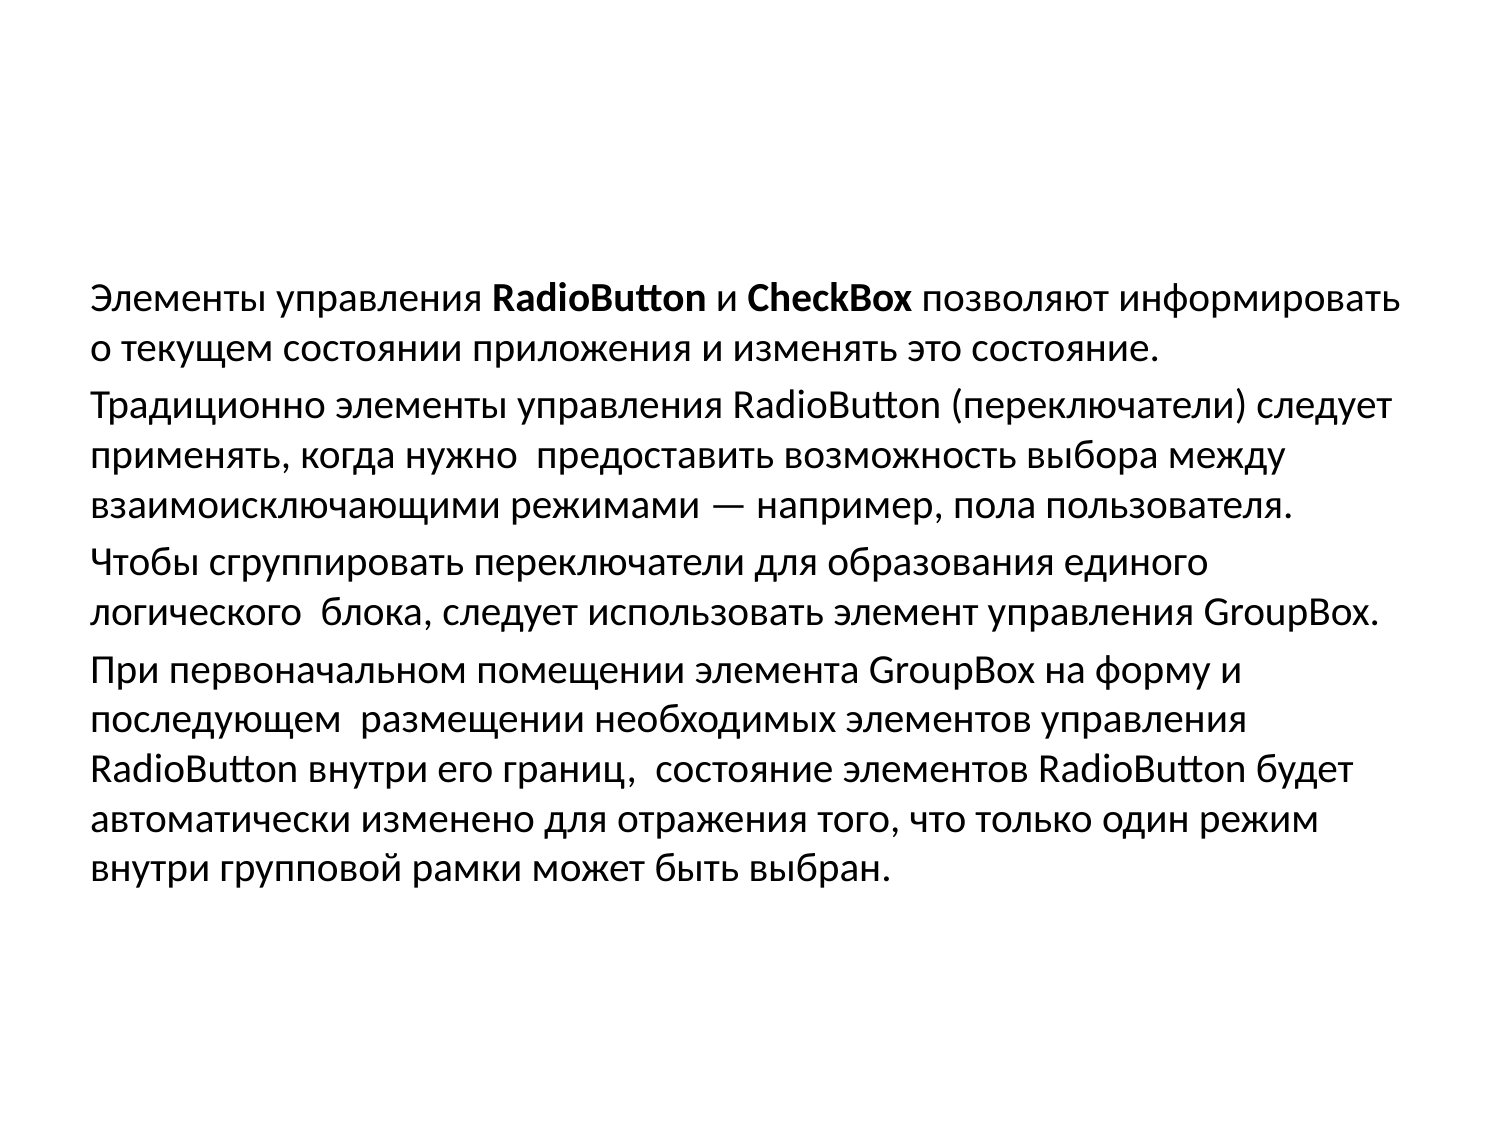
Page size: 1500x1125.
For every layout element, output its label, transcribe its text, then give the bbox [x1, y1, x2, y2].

list Элементы управления RadioButton и CheckBox позволяют информировать о текущем состоянии приложения и изменять это состояние. Традиционно элементы управления RadioButton (переключатели) следует применять, когда нужно предоставить возможность выбора между взаимоисключающими режимами — например, пола пользователя. Чтобы сгруппировать переключатели для образования единого логического блока, следует использовать элемент управления GroupBox. При первоначальном помещении элемента GroupBox на форму и последующем размещении необходимых элементов управления RadioButton внутри его границ, состояние элементов RadioButton будет автоматически изменено для отражения того, что только один режим внутри групповой рамки может быть выбран. [75, 262, 1425, 1005]
